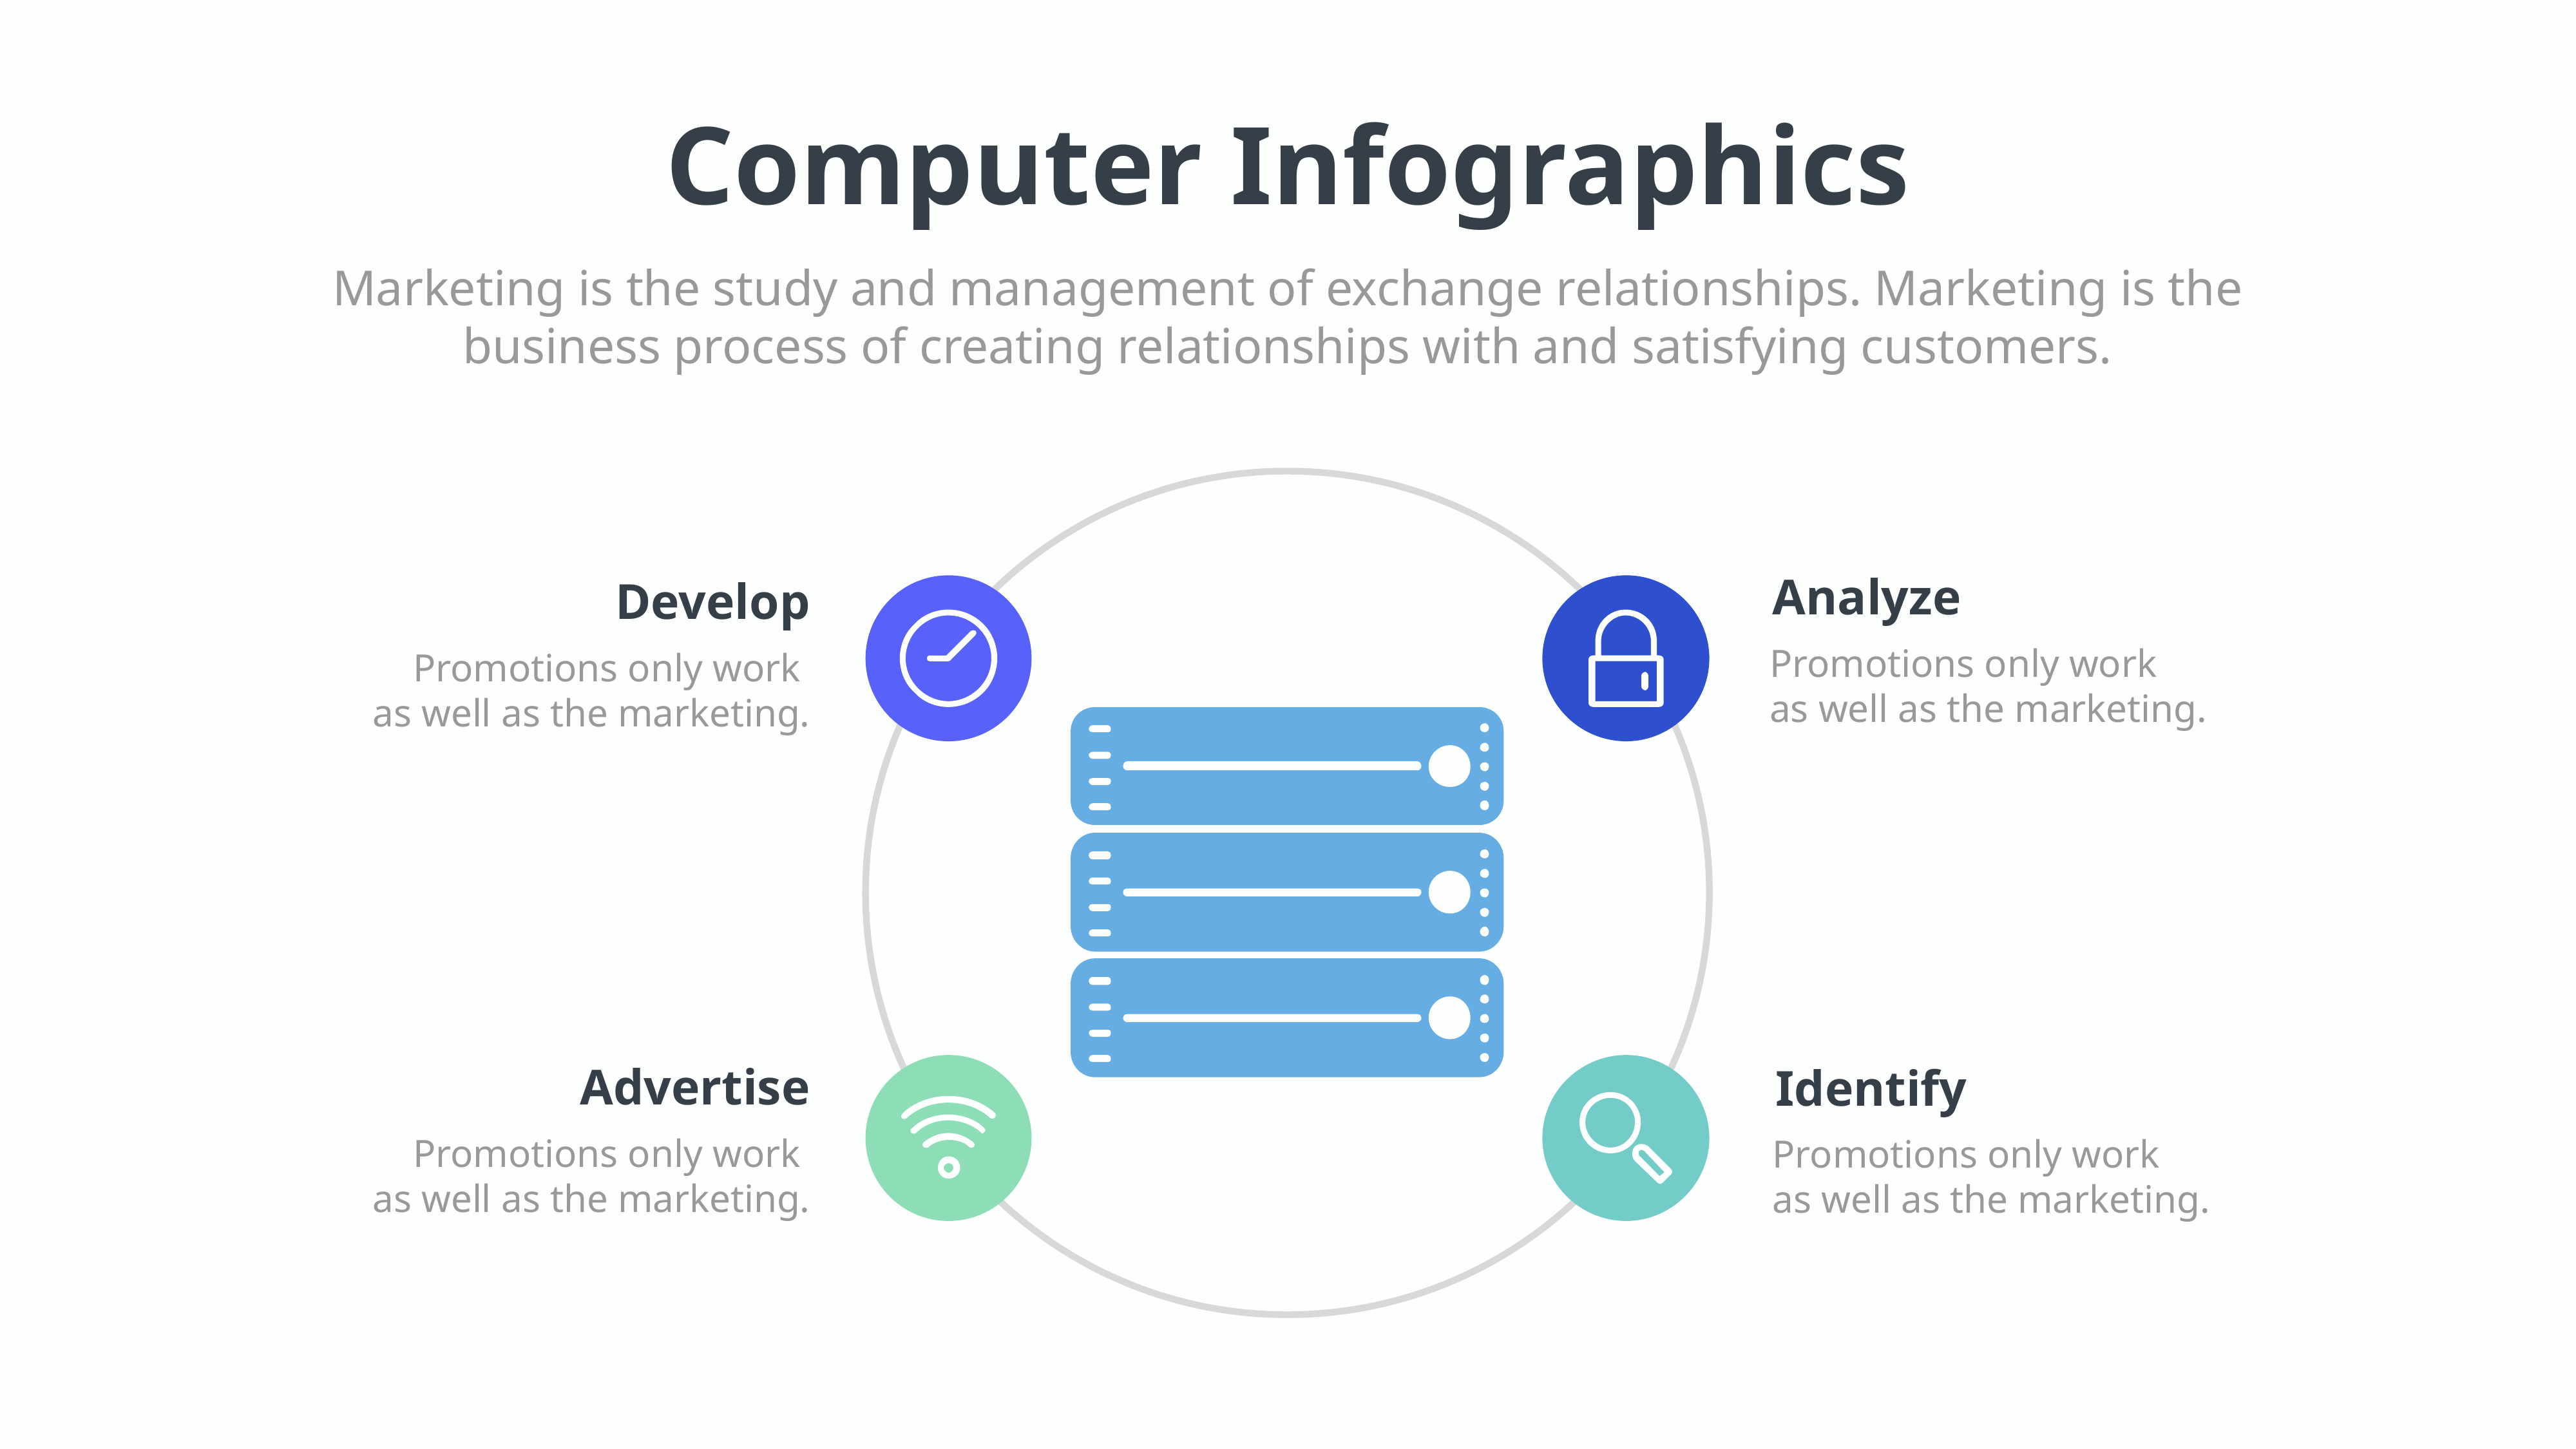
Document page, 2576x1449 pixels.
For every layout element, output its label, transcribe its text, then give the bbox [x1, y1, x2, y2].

text_box [1089, 929, 1111, 936]
text_box [1123, 1014, 1422, 1023]
text_box [1589, 609, 1664, 707]
text_box [899, 609, 998, 707]
text_box [1542, 1055, 1710, 1221]
text_box [1089, 1003, 1111, 1011]
text_box [1480, 975, 1489, 985]
text_box [1089, 778, 1111, 786]
text_box [1480, 907, 1489, 917]
text_box [1480, 1014, 1489, 1023]
text_box [1089, 851, 1111, 860]
text_box [1428, 745, 1471, 787]
text_box [1089, 877, 1111, 885]
text_box [1089, 803, 1111, 811]
text_box Promotions only work as well as the marketing. [1760, 635, 2241, 735]
text_box [1480, 800, 1489, 811]
text_box [1089, 725, 1111, 732]
text_box [1071, 833, 1504, 952]
text_box [1089, 1029, 1111, 1037]
text_box Analyze [1763, 562, 2015, 630]
text_box [926, 630, 977, 661]
text_box [1480, 994, 1489, 1004]
text_box [1428, 996, 1471, 1039]
text_box [901, 1095, 997, 1119]
text_box [922, 1133, 975, 1148]
text_box [910, 1114, 986, 1134]
text_box [1480, 1053, 1489, 1063]
text_box Promotions only work as well as the marketing. [338, 639, 820, 739]
text_box [1428, 871, 1471, 914]
text_box Identify [1766, 1052, 2018, 1121]
text_box [1071, 958, 1504, 1077]
text_box [1123, 888, 1422, 896]
text_box [1480, 743, 1489, 752]
text_box Marketing is the study and management of exchange relationships. Marketing is the business process of creating relationships with and satisfying customers. [259, 252, 2317, 378]
text_box [1089, 752, 1111, 759]
text_box [865, 1055, 1032, 1221]
text_box [1542, 575, 1710, 742]
text_box [1089, 1055, 1111, 1063]
text_box [1480, 888, 1489, 898]
text_box [1579, 1092, 1641, 1153]
text_box [1480, 926, 1489, 937]
text_box [1480, 849, 1489, 858]
text_box [1480, 762, 1489, 772]
text_box [1089, 977, 1111, 985]
text_box Promotions only work as well as the marketing. [1762, 1126, 2244, 1226]
text_box [937, 1156, 960, 1179]
text_box [1089, 904, 1111, 911]
text_box [865, 471, 1710, 1315]
text_box [1123, 761, 1422, 771]
text_box [1632, 1144, 1672, 1184]
text_box [1480, 1033, 1489, 1043]
text_box Promotions only work as well as the marketing. [338, 1124, 820, 1225]
text_box Computer Infographics [656, 92, 1920, 231]
text_box Advertise [568, 1051, 820, 1119]
text_box [1480, 723, 1489, 732]
text_box [1641, 672, 1648, 690]
text_box [1071, 707, 1504, 826]
text_box Develop [568, 565, 820, 634]
text_box [1480, 781, 1489, 791]
text_box [1480, 869, 1489, 878]
text_box [865, 575, 1032, 742]
